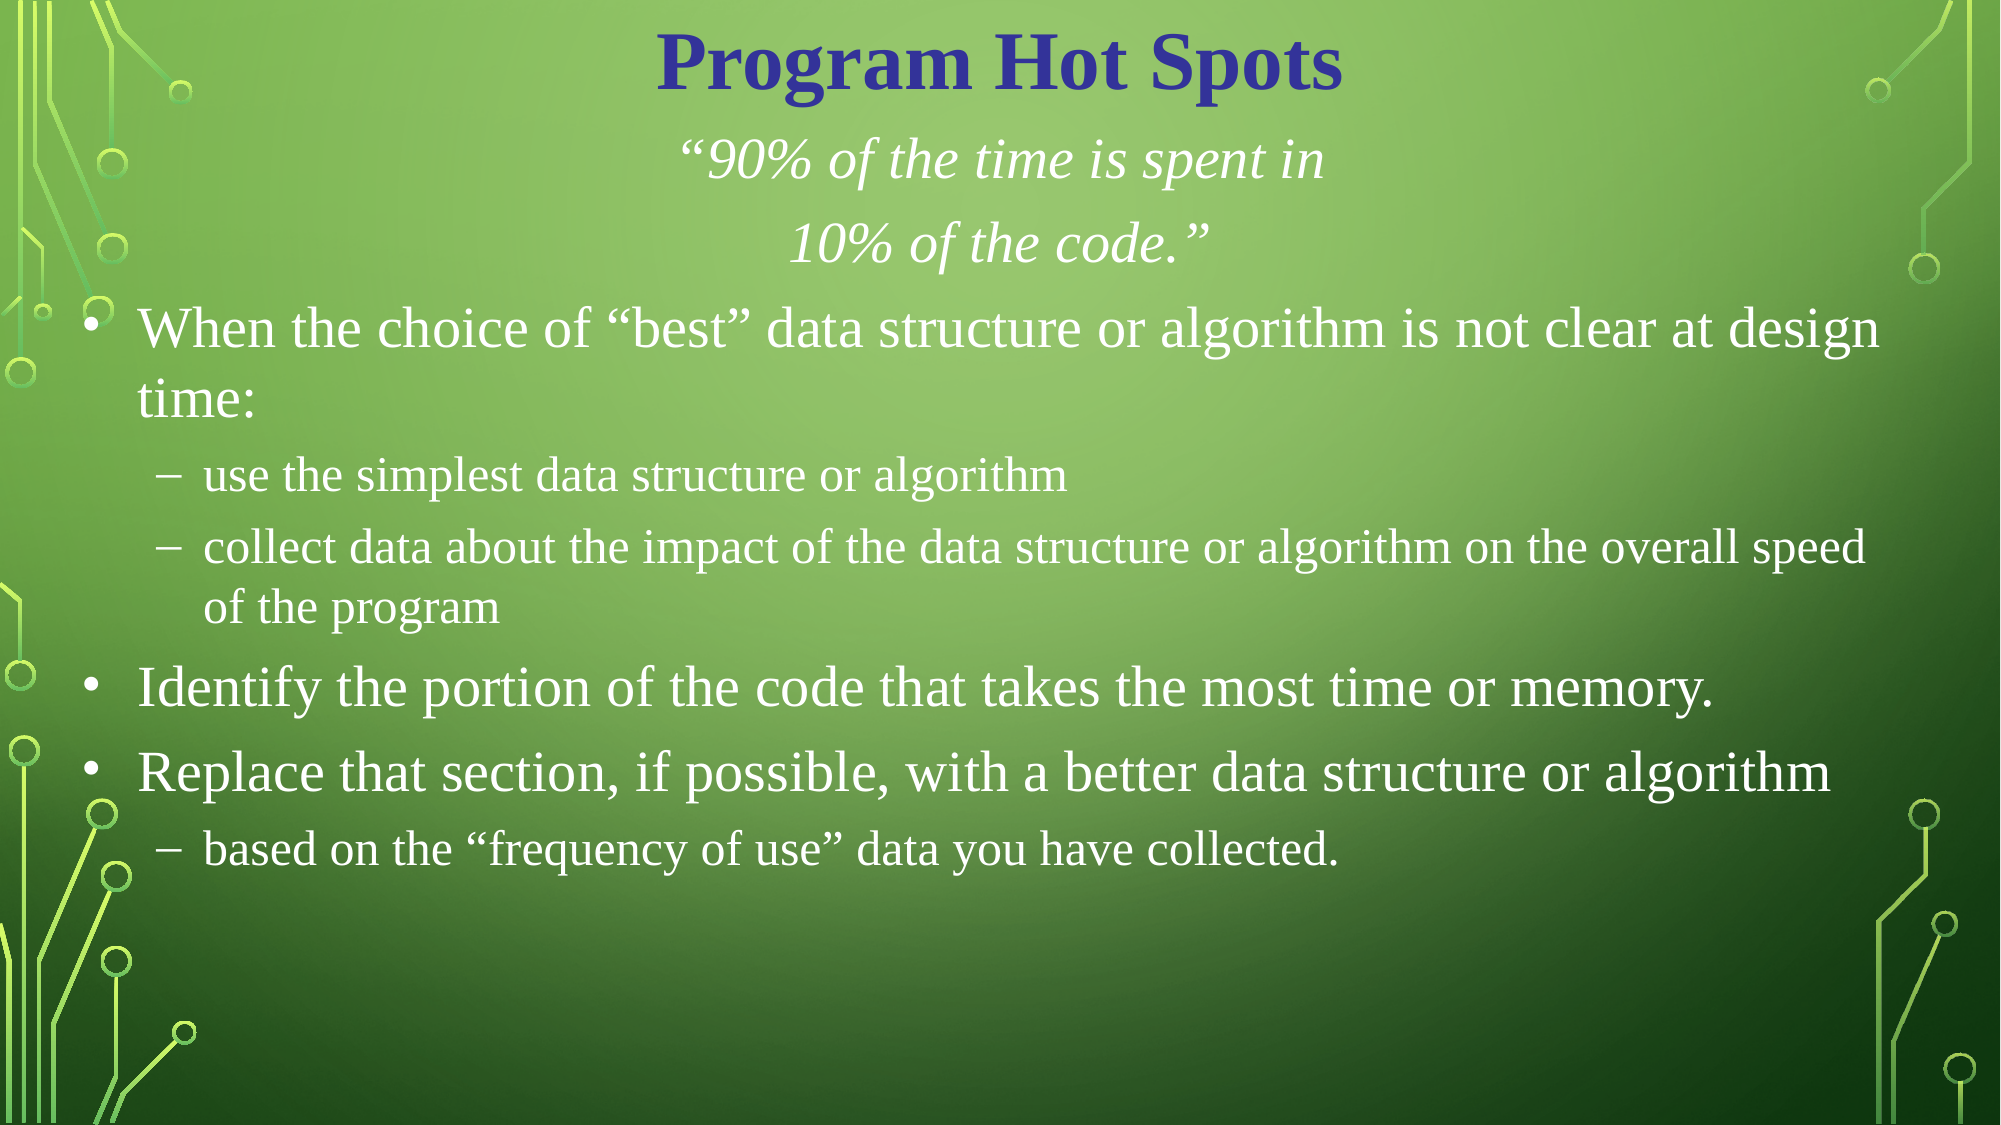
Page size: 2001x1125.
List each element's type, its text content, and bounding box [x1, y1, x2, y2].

text_box Program Hot Spots [66, 0, 1934, 112]
text_box “90% of the time is spent in 10% of the code.” When the choice of “best” data structure or algorithm is not clear at design time: use the simplest data structure or algorithm collect data about the impact of the data structure or algorithm on the overall speed of the program Identify the portion of the code that takes the most time or memory. Replace that section, if possible, with a better data structure or algorithm based on the “frequency of use” data you have collected. [66, 112, 1934, 1088]
